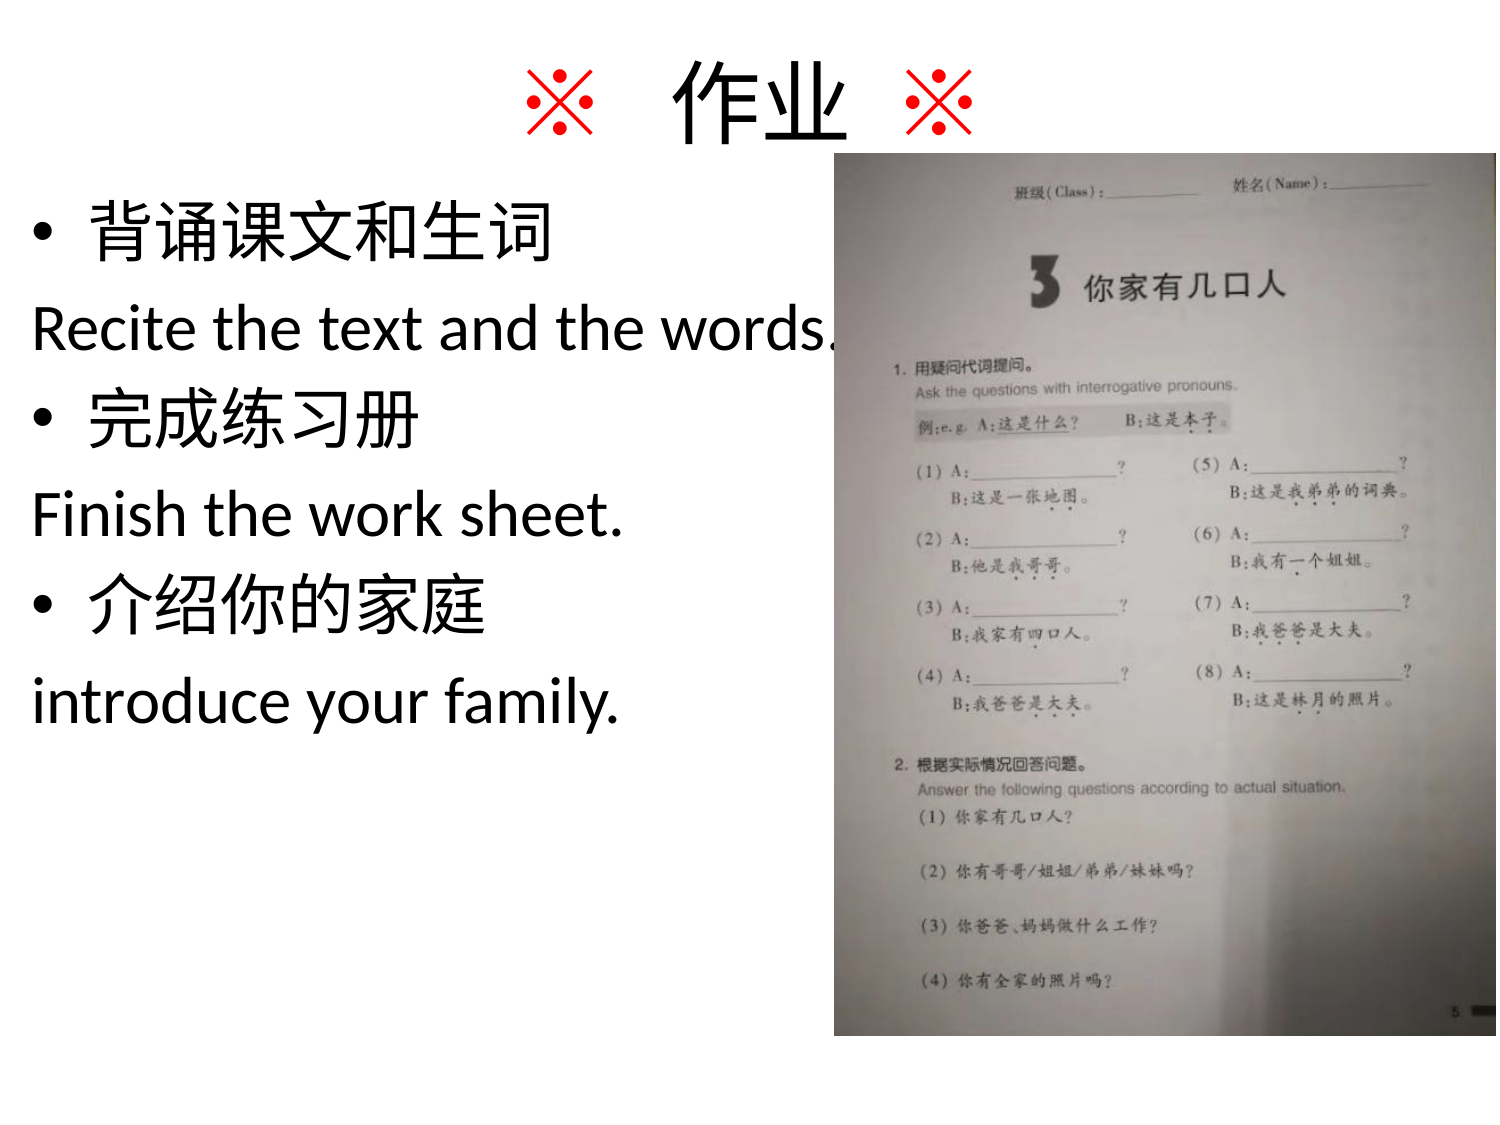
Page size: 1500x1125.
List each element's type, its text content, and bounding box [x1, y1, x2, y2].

title ※ 作业 ※ [74, 7, 1426, 182]
picture [834, 153, 1497, 1036]
list 背诵课文和生词 Recite the text and the words. 完成练习册 Finish the work sheet. 介绍你的家庭 introduce your family. [15, 182, 829, 963]
